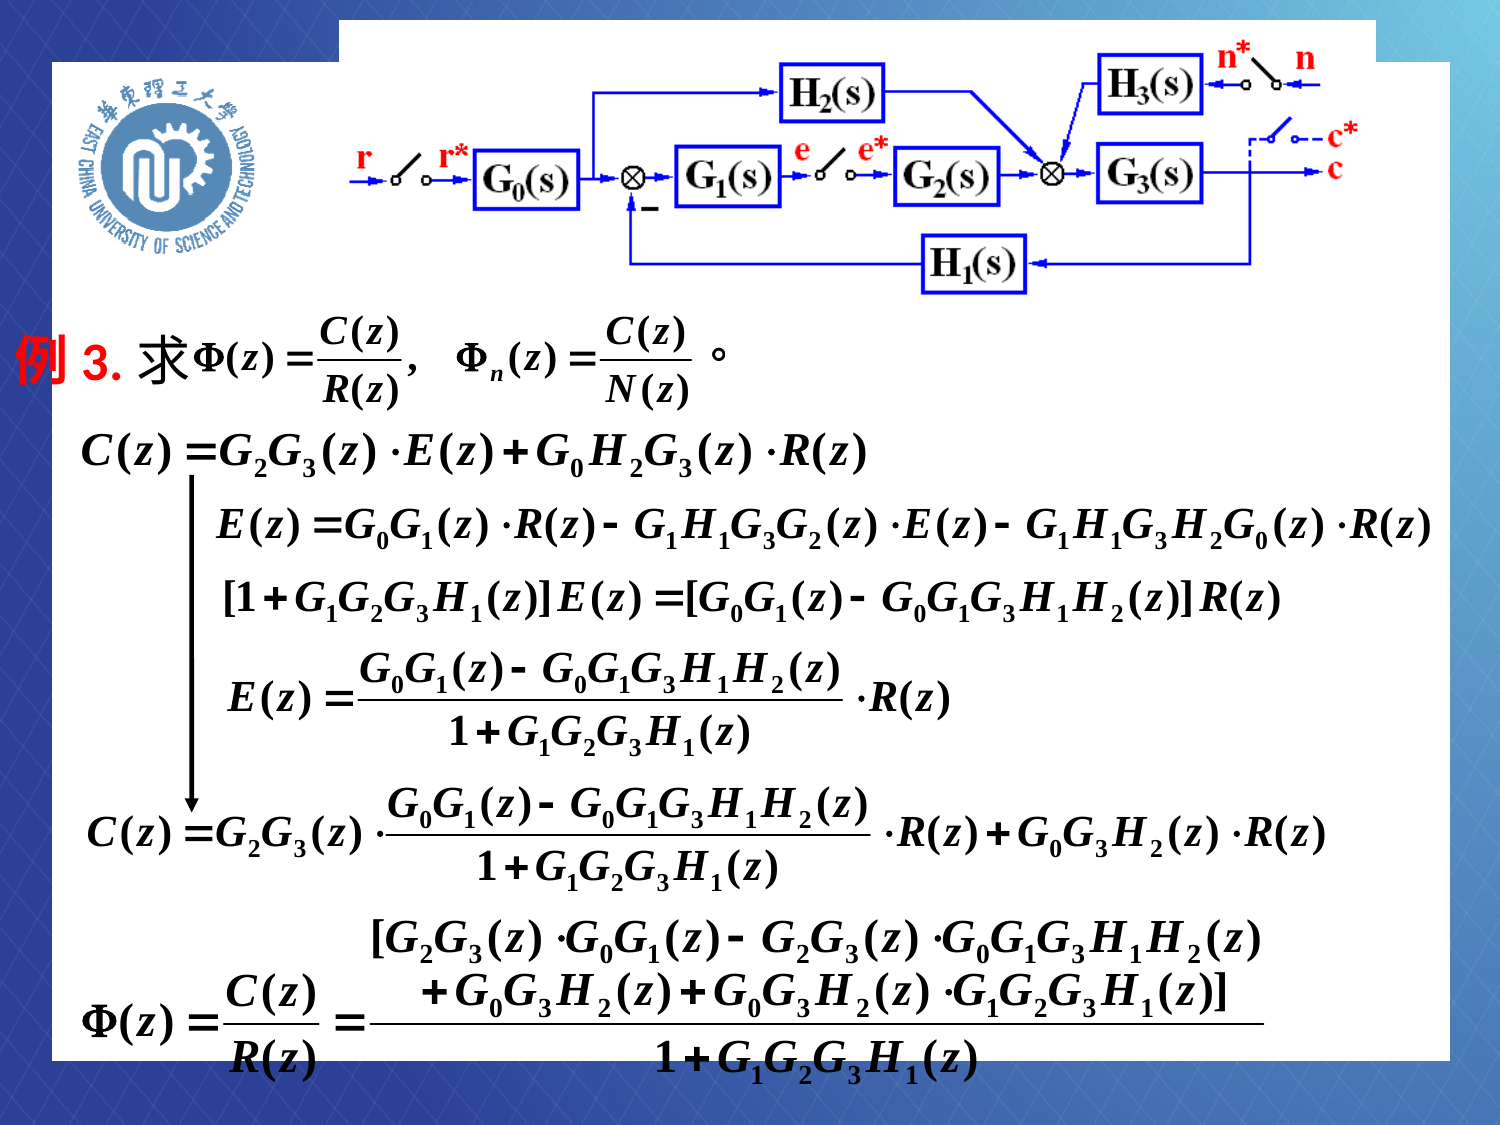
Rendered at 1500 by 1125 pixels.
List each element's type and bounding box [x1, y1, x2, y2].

text_box [80, 772, 1333, 903]
text_box [74, 906, 1276, 1096]
text_box [339, 20, 1376, 309]
picture [0, 0, 1500, 1125]
text_box [74, 418, 875, 490]
text_box [218, 641, 957, 768]
text_box [0, 301, 726, 420]
text_box [218, 566, 1289, 634]
text_box [207, 493, 1439, 561]
